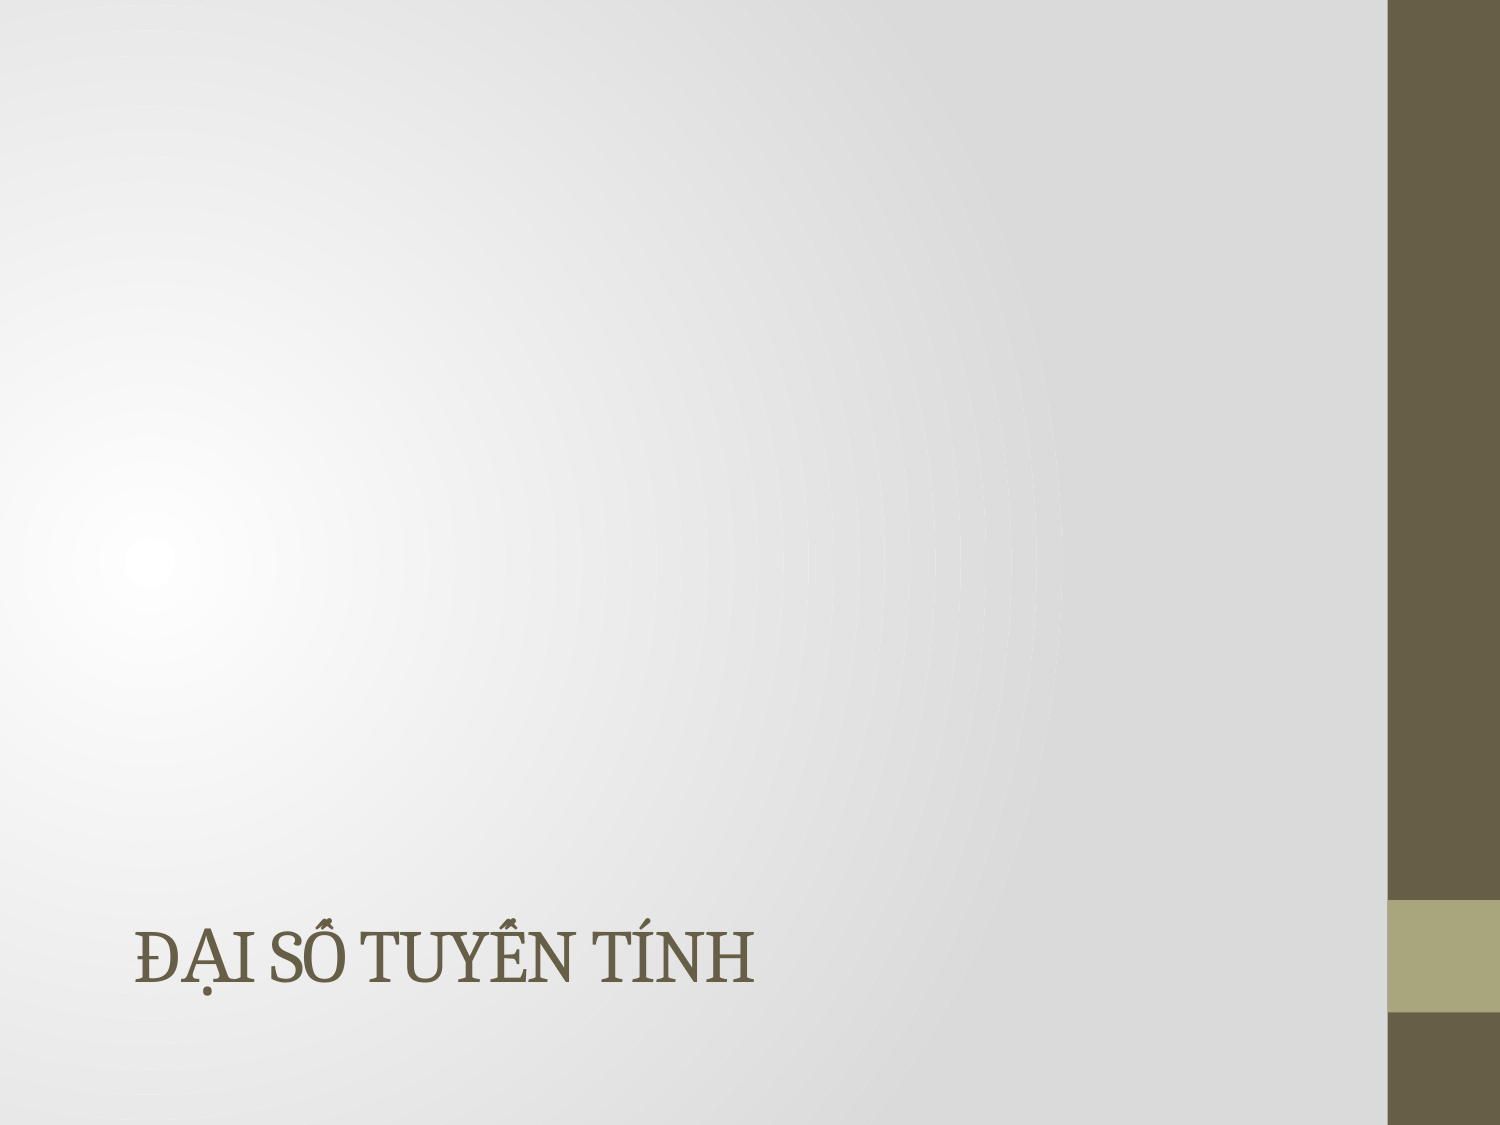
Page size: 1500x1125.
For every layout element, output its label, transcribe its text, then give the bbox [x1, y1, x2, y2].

title Đại số tuyến tính [118, 900, 1375, 1092]
